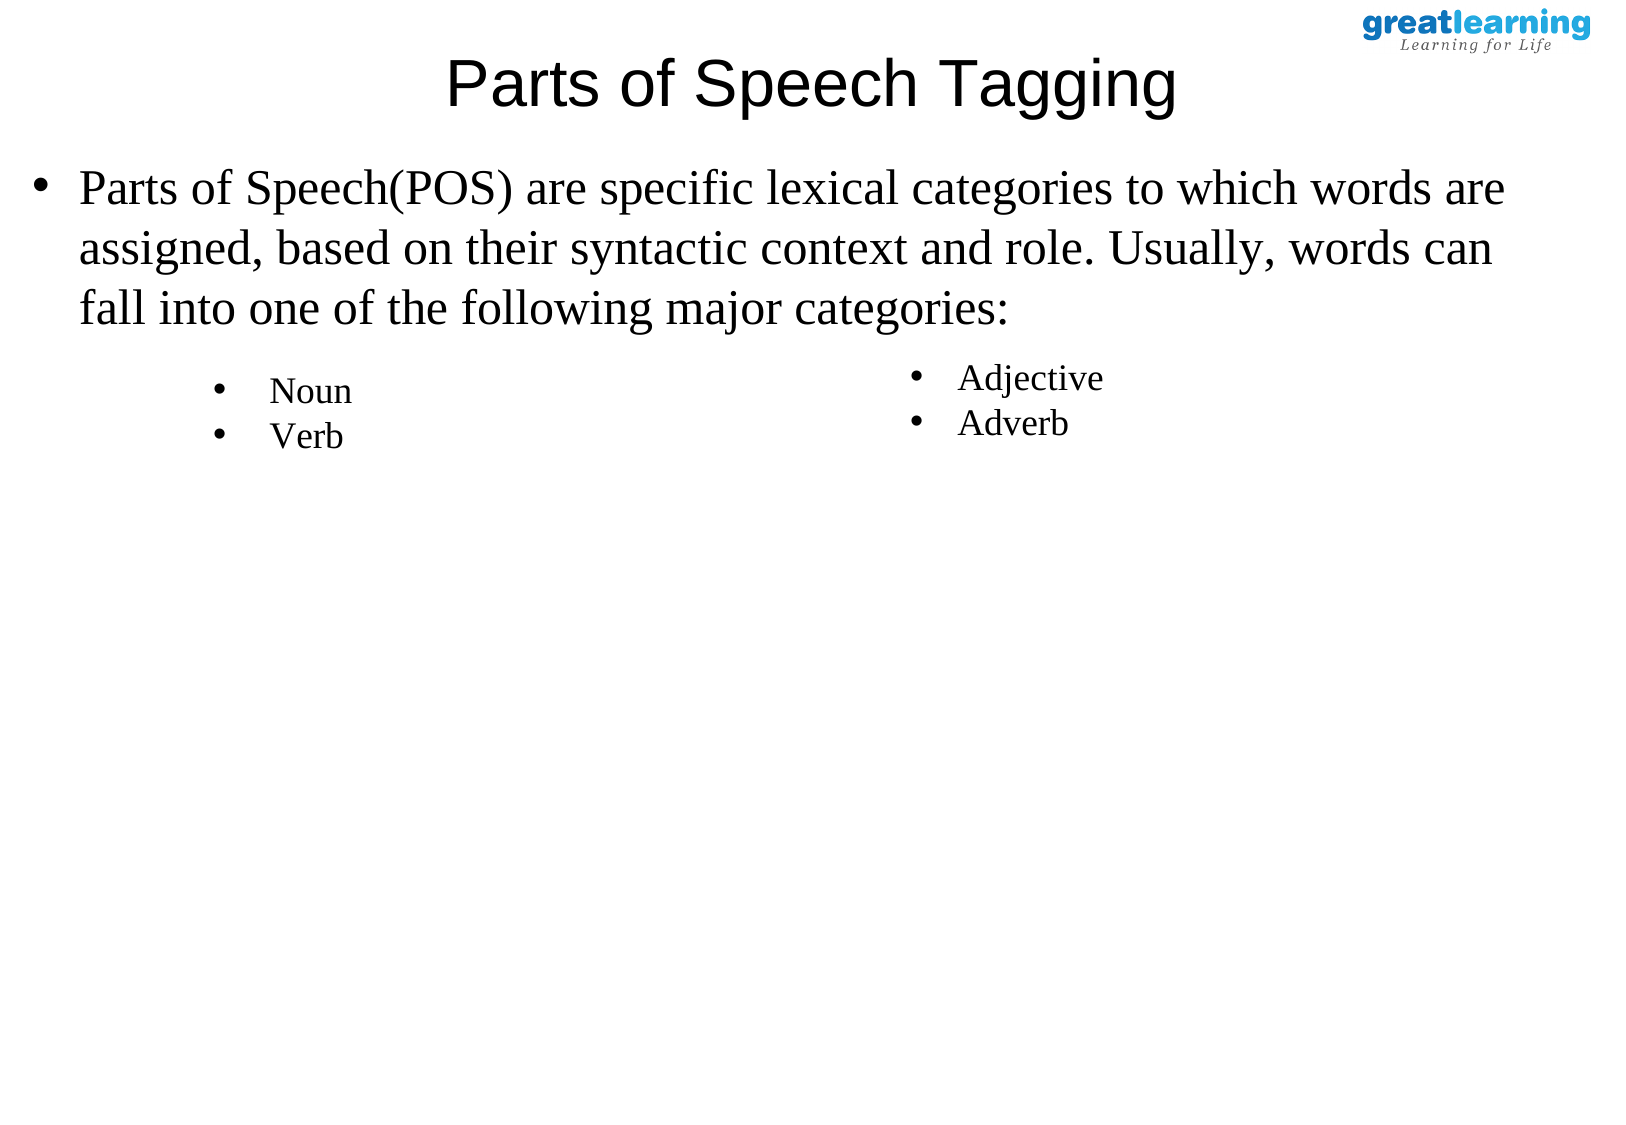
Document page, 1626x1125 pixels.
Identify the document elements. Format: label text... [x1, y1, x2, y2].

text_box Noun Verb [211, 366, 355, 457]
title Parts of Speech Tagging [85, 40, 1540, 154]
picture [1362, 7, 1592, 55]
text_box Adjective Adverb [908, 352, 1106, 443]
text_box Parts of Speech(POS) are specific lexical categories to which words are assigned, based on their syntactic context and role. Usually, words can fall into one of the following major categories: [29, 154, 1568, 335]
